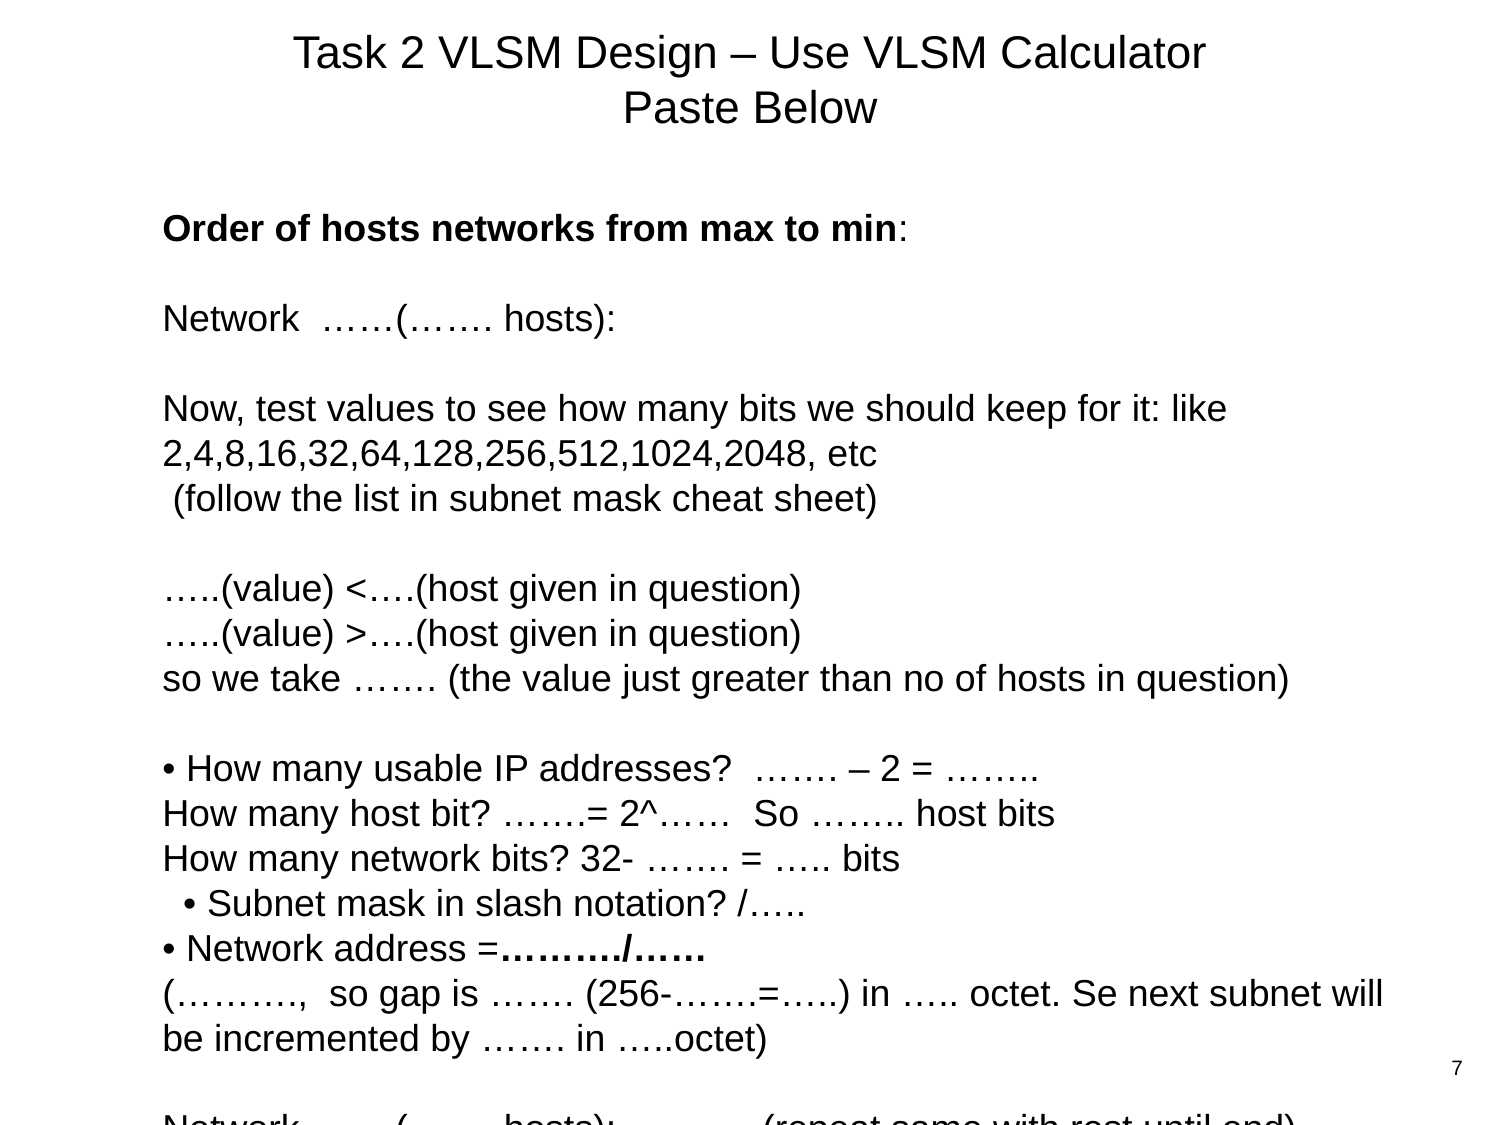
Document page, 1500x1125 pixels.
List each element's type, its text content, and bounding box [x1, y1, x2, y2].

title Task 2 VLSM Design – Use VLSM Calculator Paste Below [75, 18, 1425, 138]
slide_number 7 [1424, 1046, 1479, 1095]
text_box Order of hosts networks from max to min: Network ……(……. hosts): Now, test values to see how many bits we should keep for it: like 2,4,8,16,32,64,128,256,512,1024,2048, etc (follow the list in subnet mask cheat sheet) …..(value) <….(host given in question) …..(value) >….(host given in question) so we take ……. (the value just greater than no of hosts in question) • How many usable IP addresses? ……. – 2 = …….. How many host bit? …….= 2^…… So …….. host bits How many network bits? 32- ……. = ….. bits • Subnet mask in slash notation? /….. • Network address =………./…… (………., so gap is ……. (256-…….=…..) in ….. octet. Se next subnet will be incremented by ……. in …..octet) Network …… ( …… hosts): (repeat same with rest until end) [147, 196, 1424, 1125]
